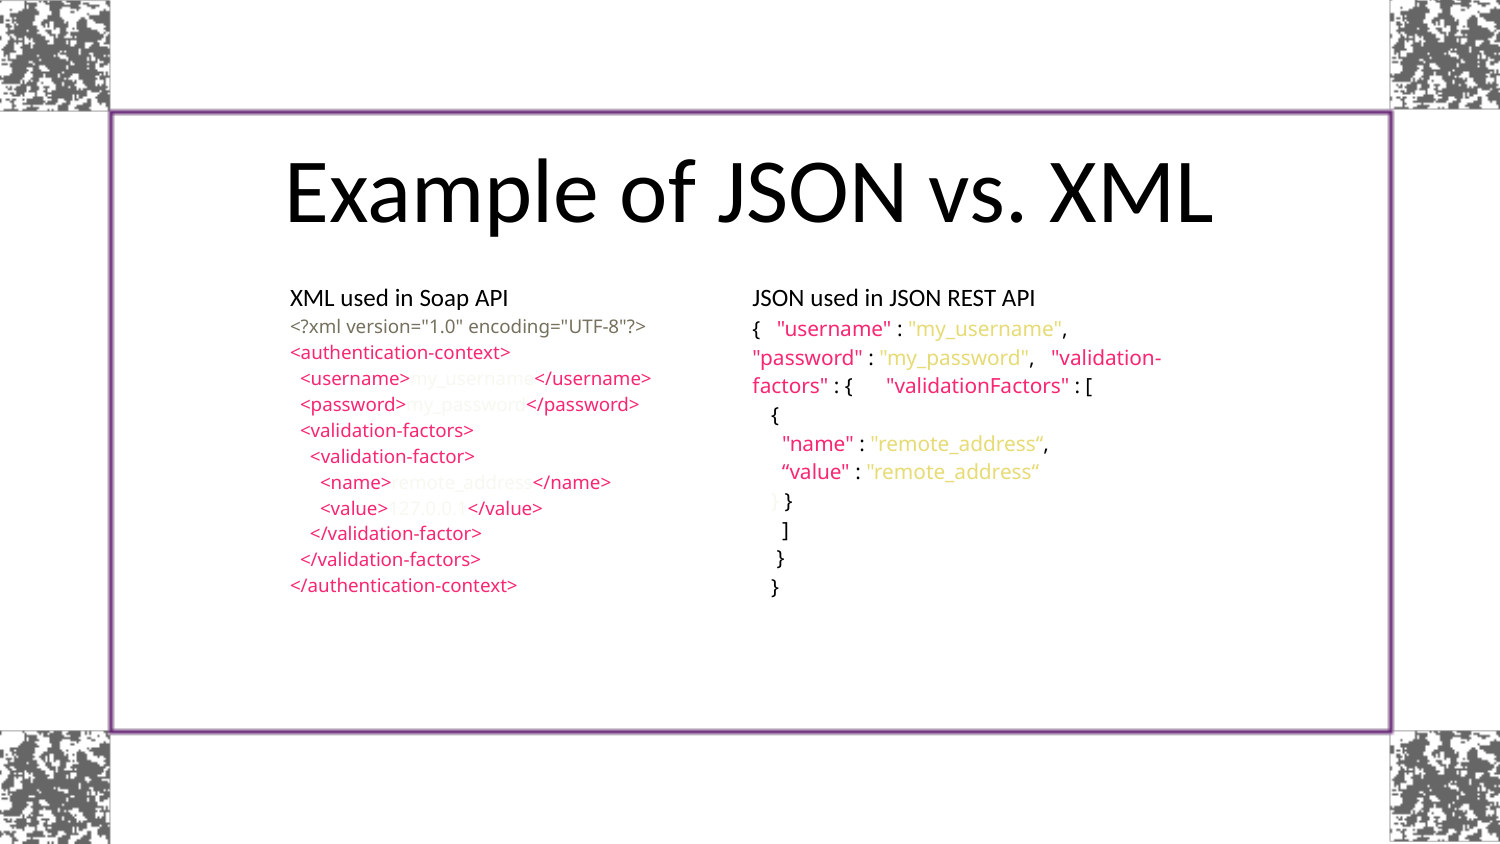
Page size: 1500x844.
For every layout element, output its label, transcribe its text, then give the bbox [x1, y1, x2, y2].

list XML used in Soap API <?xml version="1.0" encoding="UTF-8"?> <authentication-context> <username>my_username</username> <password>my_password</password> <validation-factors> <validation-factor> <name>remote_address</name> <value>127.0.0.1</value> </validation-factor> </validation-factors> </authentication-context> [275, 259, 700, 722]
picture [0, 0, 1500, 844]
title Example of JSON vs. XML [125, 121, 1375, 250]
text_box JSON used in JSON REST API { "username" : "my_username", "password" : "my_password", "validation-factors" : { "validationFactors" : [ { "name" : "remote_address“, “value" : "remote_address“ } } ] } } [737, 259, 1200, 722]
